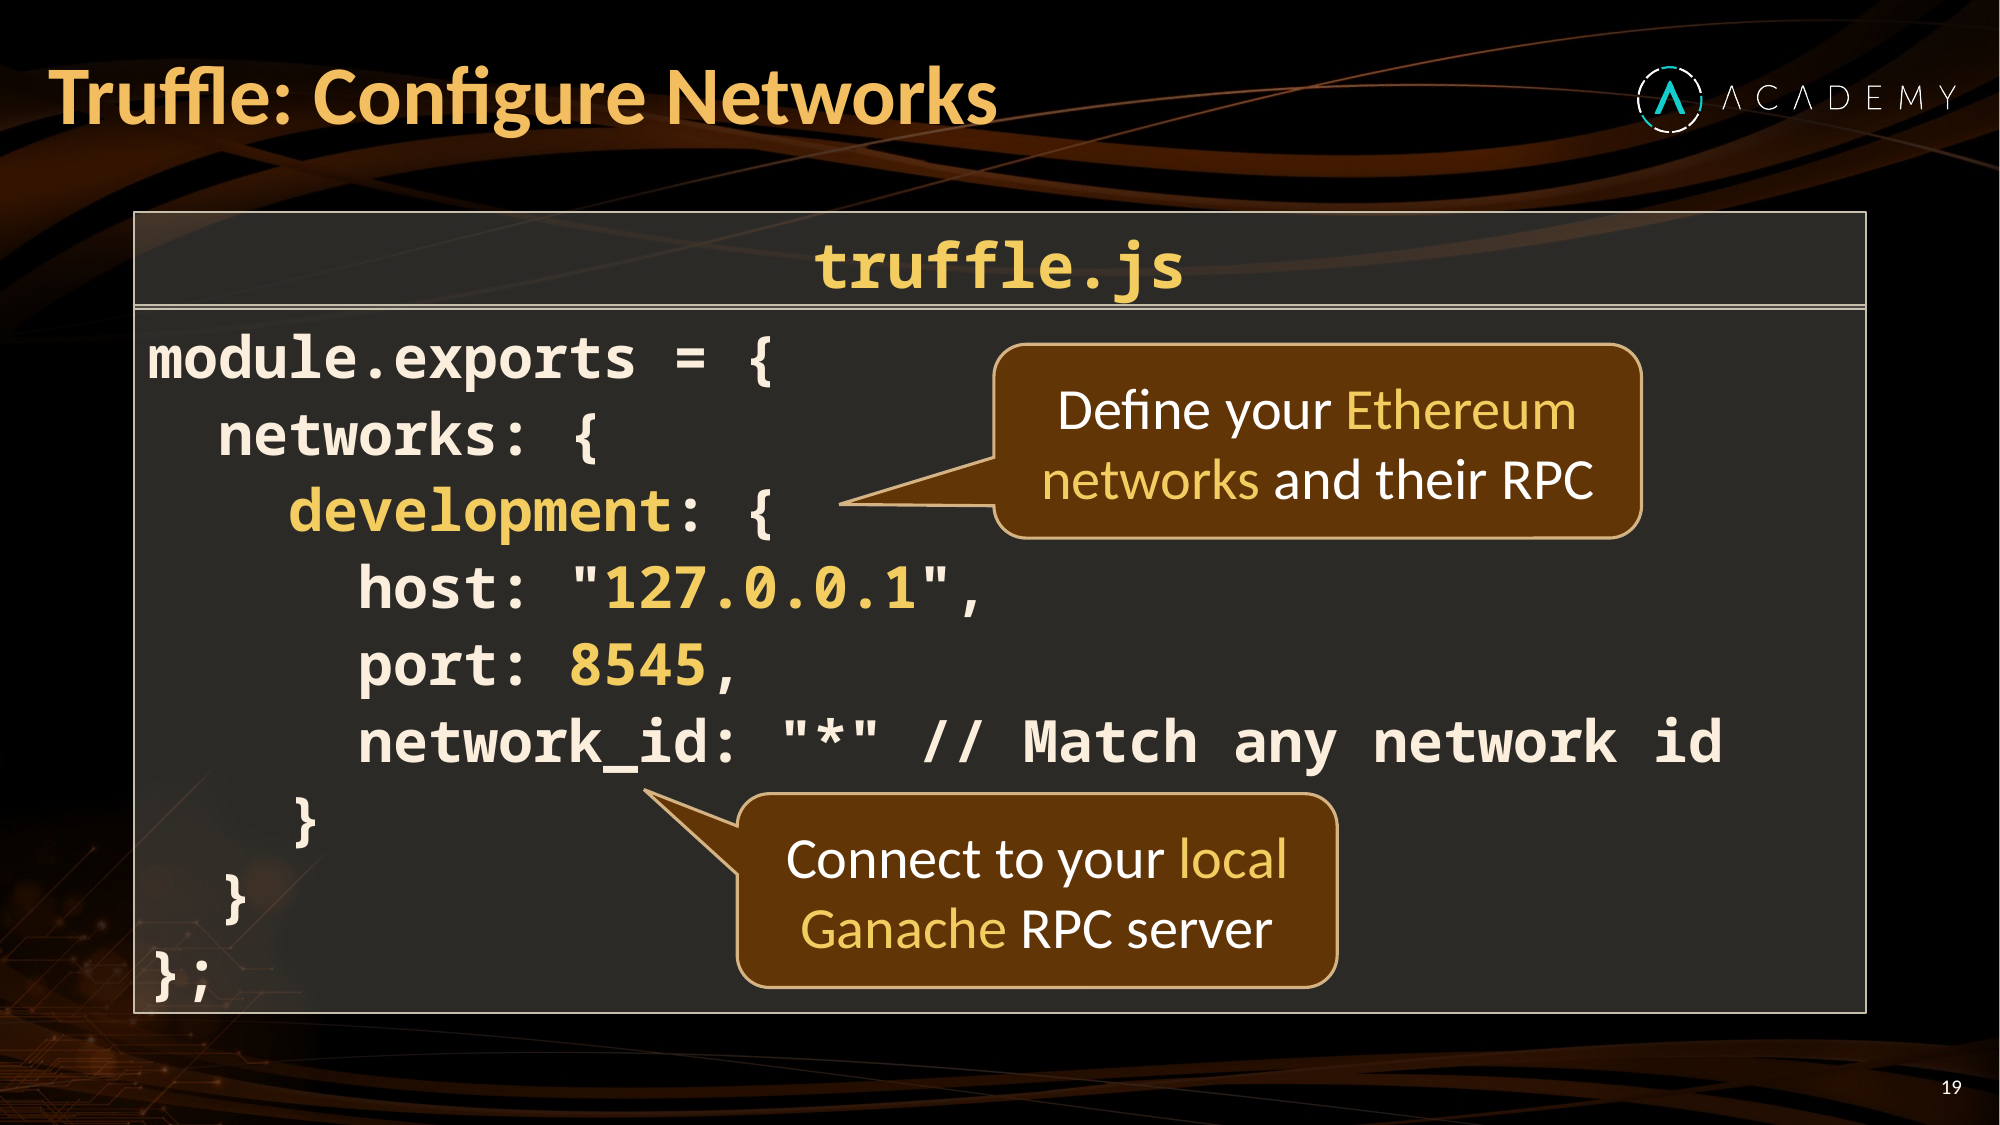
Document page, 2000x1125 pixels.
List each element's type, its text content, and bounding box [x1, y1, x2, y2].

picture [0, 0, 2000, 1125]
title Truffle: Configure Networks [30, 6, 1602, 189]
text_box module.exports = { networks: { development: { host: "127.0.0.1", port: 8545, network_id: "*" // Match any network id } } }; [133, 305, 1866, 1013]
text_box Connect to your local Ganache RPC server [643, 788, 1339, 989]
text_box Define your Ethereum networks and their RPC [838, 343, 1643, 540]
text_box truffle.js [133, 211, 1866, 305]
slide_number 19 [1897, 1070, 1968, 1103]
